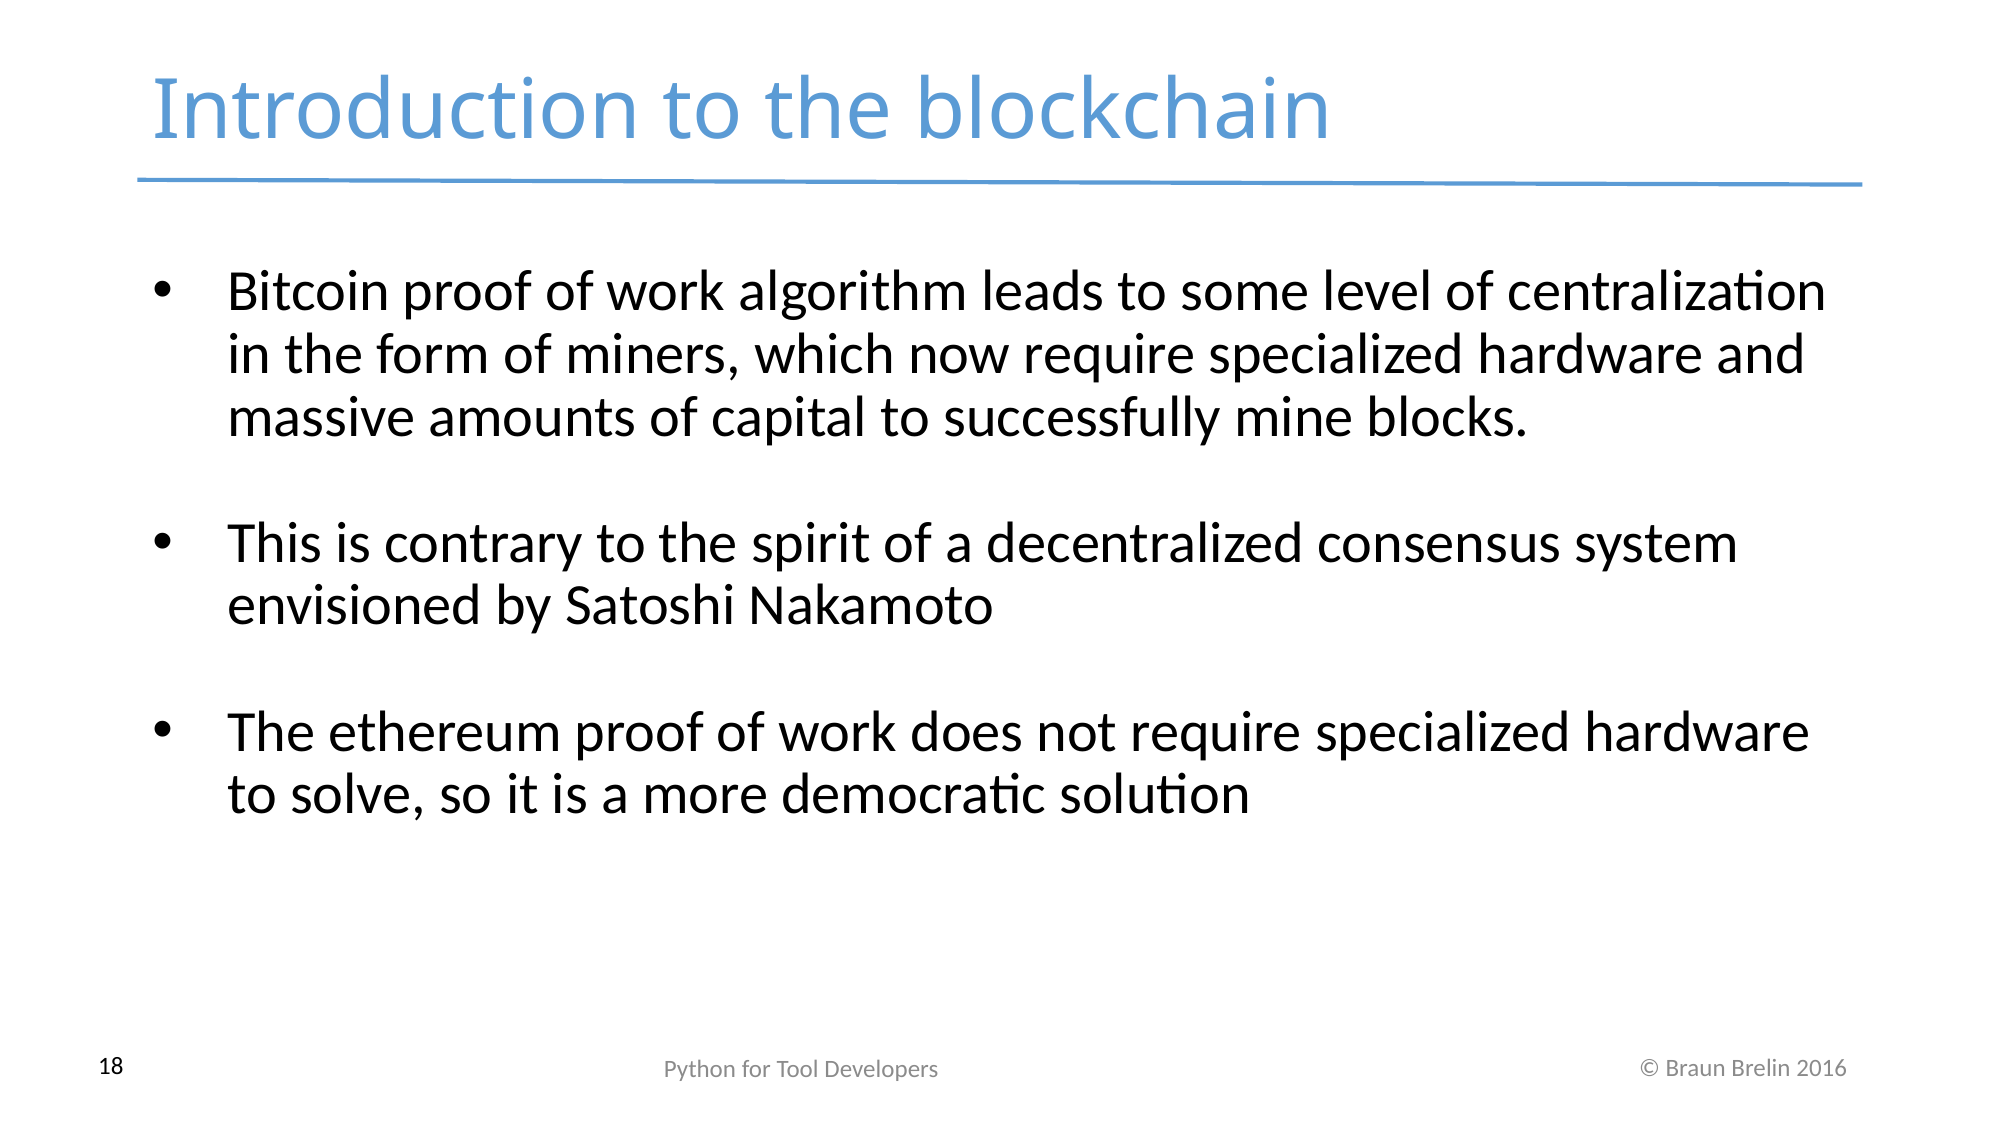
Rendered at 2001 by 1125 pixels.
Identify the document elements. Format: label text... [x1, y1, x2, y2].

text_box Python for Tool Developers [649, 1036, 1357, 1100]
text_box Introduction to the blockchain [137, 31, 1863, 180]
text_box 18 [83, 1042, 236, 1088]
text_box Bitcoin proof of work algorithm leads to some level of centralization in the form of miners, which now require specialized hardware and massive amounts of capital to successfully mine blocks. This is contrary to the spirit of a decentralized consensus system envisioned by Satoshi Nakamoto The ethereum proof of work does not require specialized hardware to solve, so it is a more democratic solution [137, 207, 1863, 1015]
